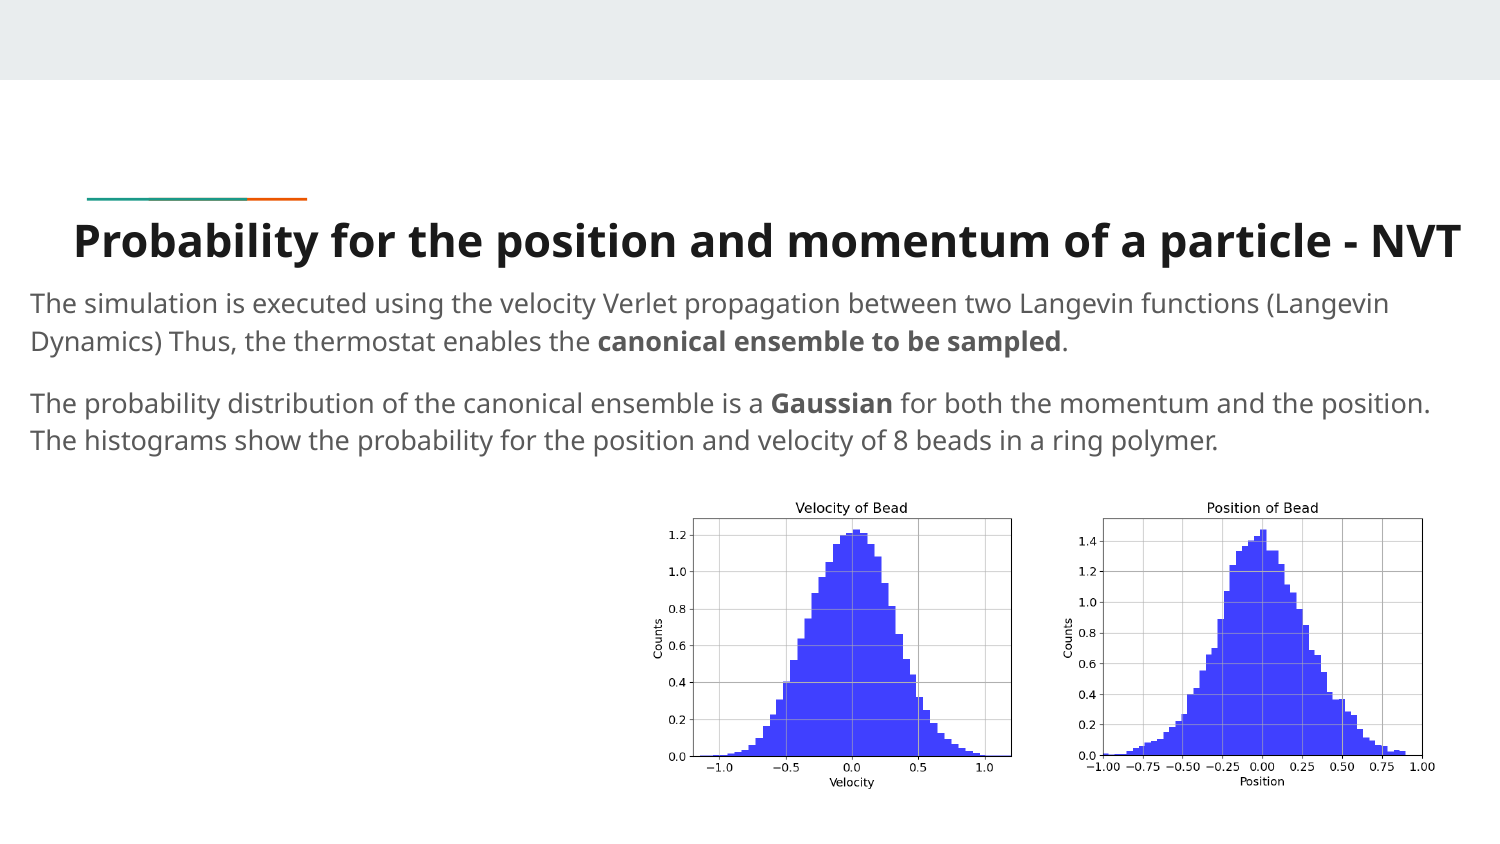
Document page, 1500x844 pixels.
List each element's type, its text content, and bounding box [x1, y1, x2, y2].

title Probability for the position and momentum of a particle - NVT [57, 197, 1485, 266]
list The simulation is executed using the velocity Verlet propagation between two Langevin functions (Langevin Dynamics) Thus, the thermostat enables the canonical ensemble to be sampled. The probability distribution of the canonical ensemble is a Gaussian for both the momentum and the position. The histograms show the probability for the position and velocity of 8 beads in a ring polymer. [15, 266, 1485, 493]
picture [641, 480, 1463, 790]
